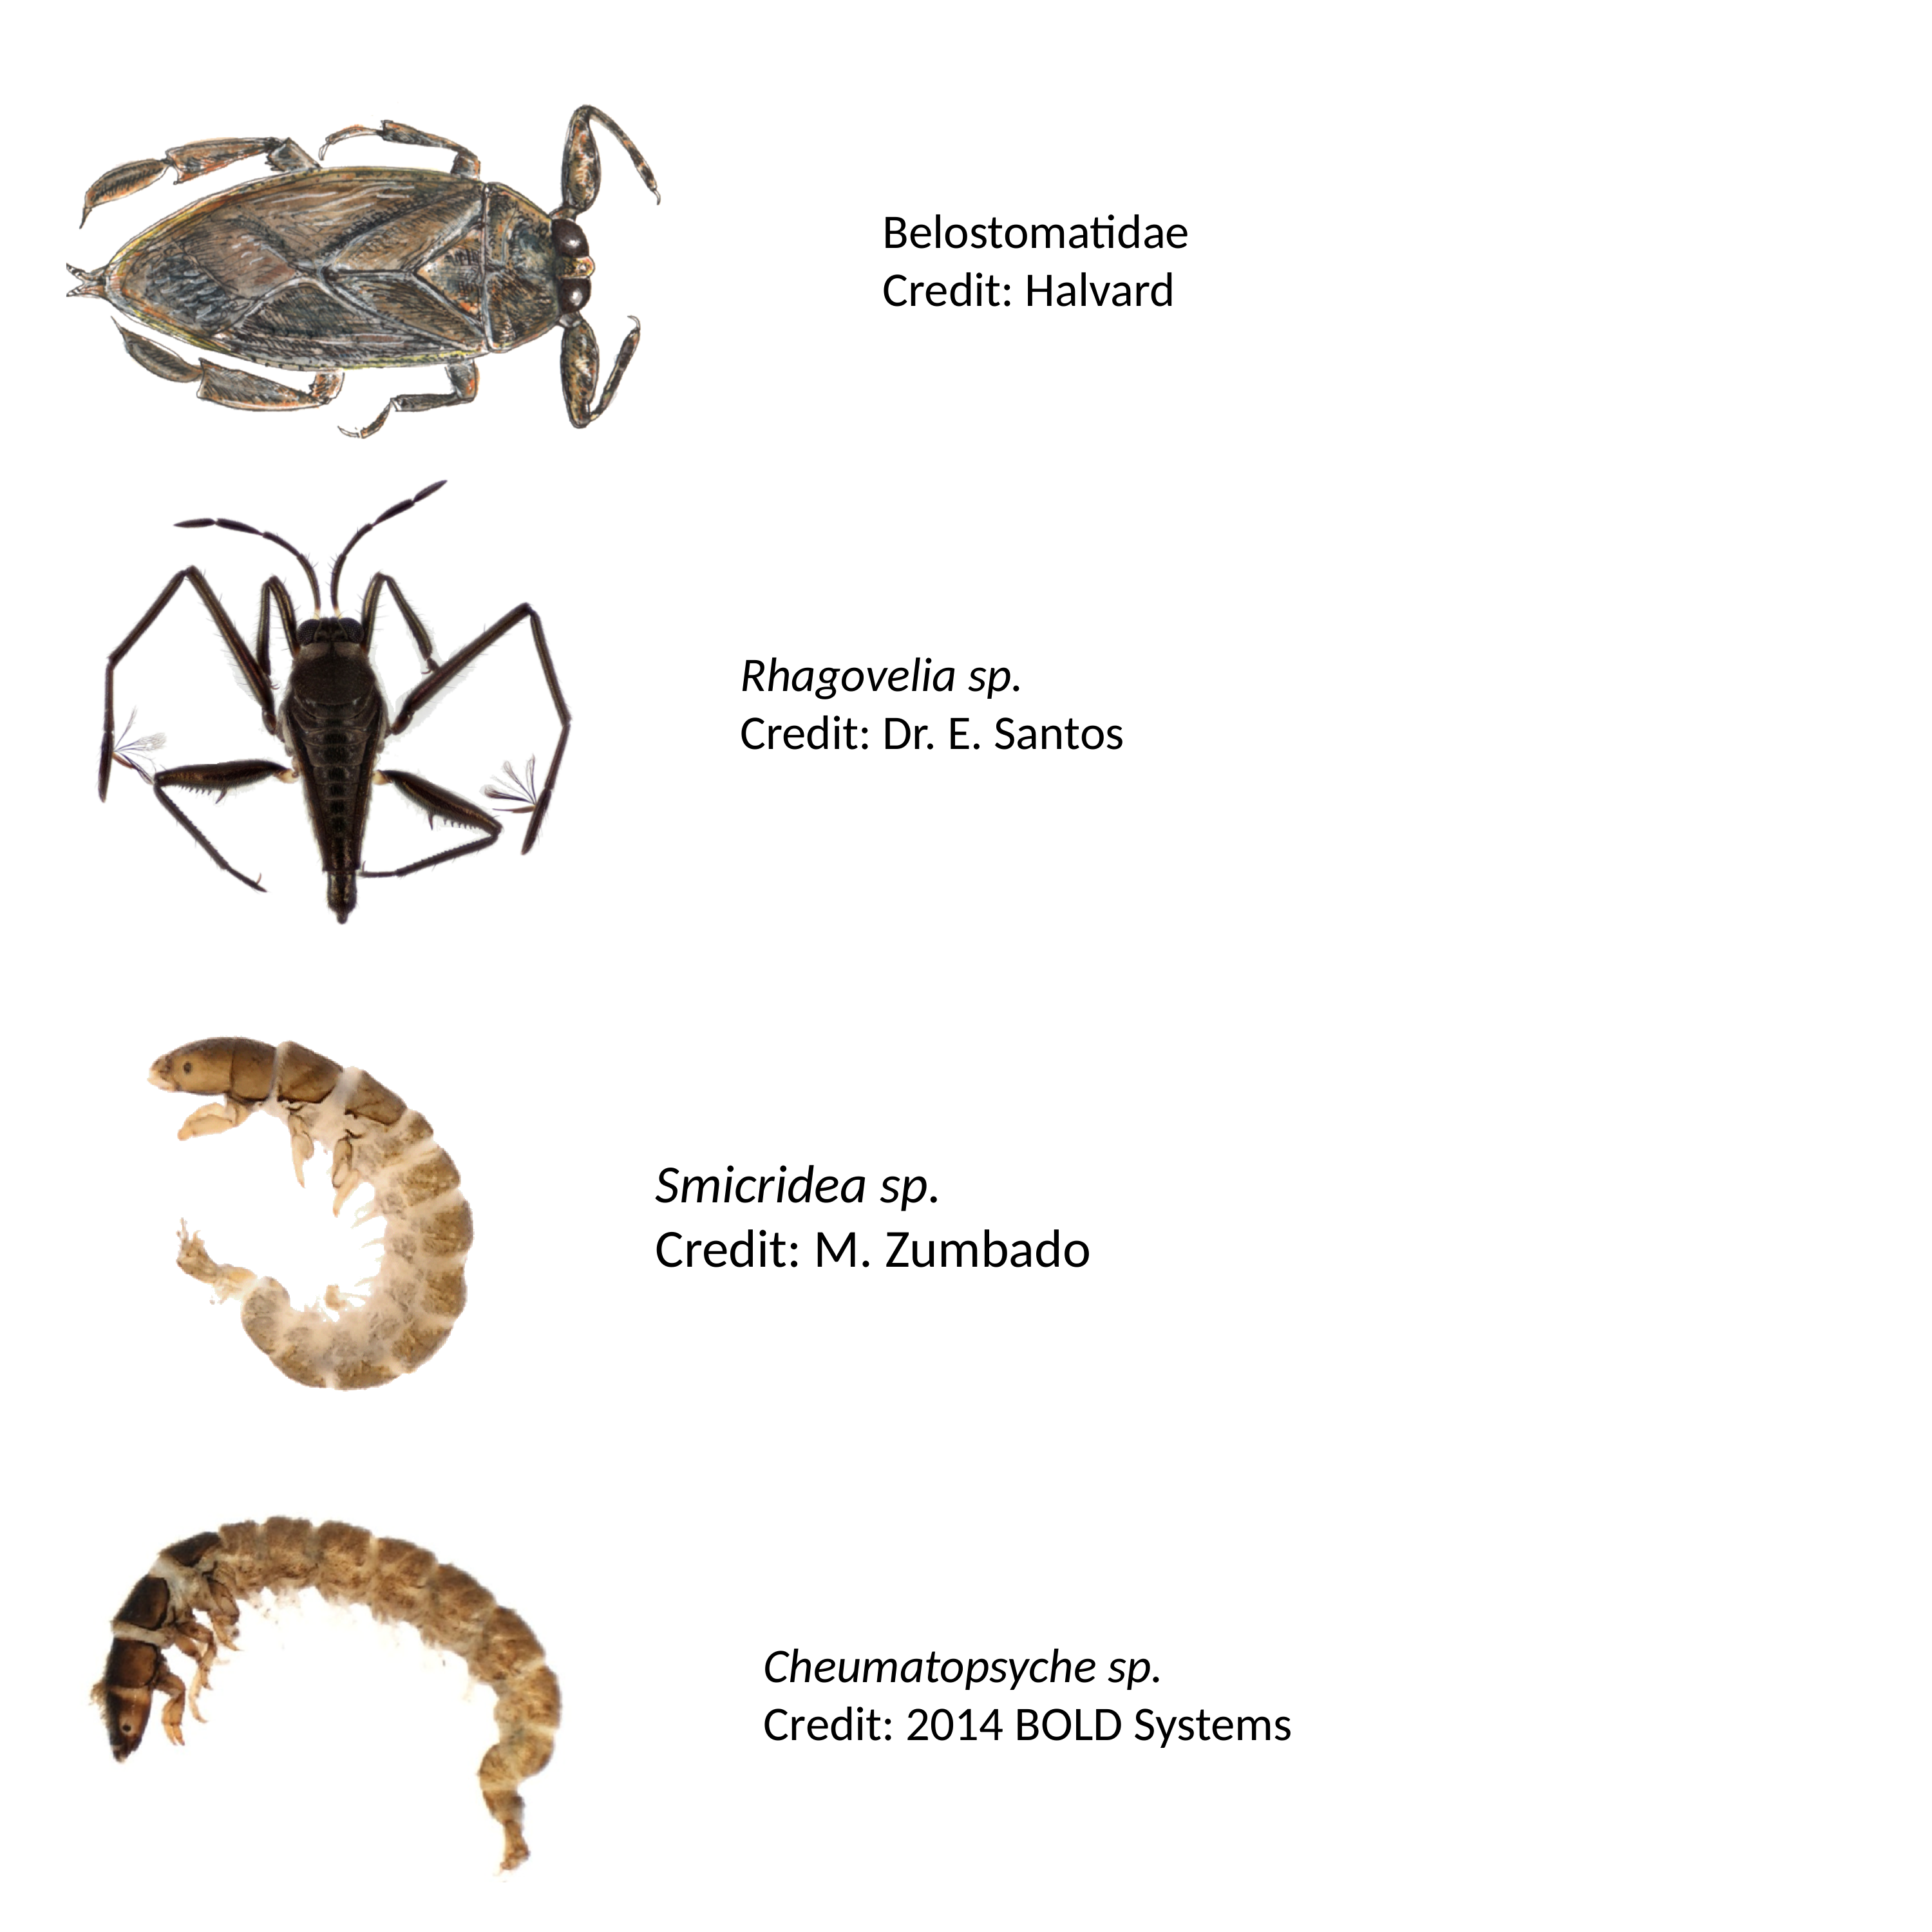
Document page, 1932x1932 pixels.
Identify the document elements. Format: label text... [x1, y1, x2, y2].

text_box Belostomatidae Credit: Halvard [873, 194, 1211, 321]
text_box Rhagovelia sp. Credit: Dr. E. Santos [730, 638, 1135, 764]
text_box Smicridea sp. Credit: M. Zumbado [645, 1144, 1102, 1283]
text_box Cheumatopsyche sp. Credit: 2014 BOLD Systems [754, 1629, 1303, 1755]
picture [61, 1502, 586, 1882]
picture [0, 0, 690, 933]
picture [107, 990, 509, 1436]
